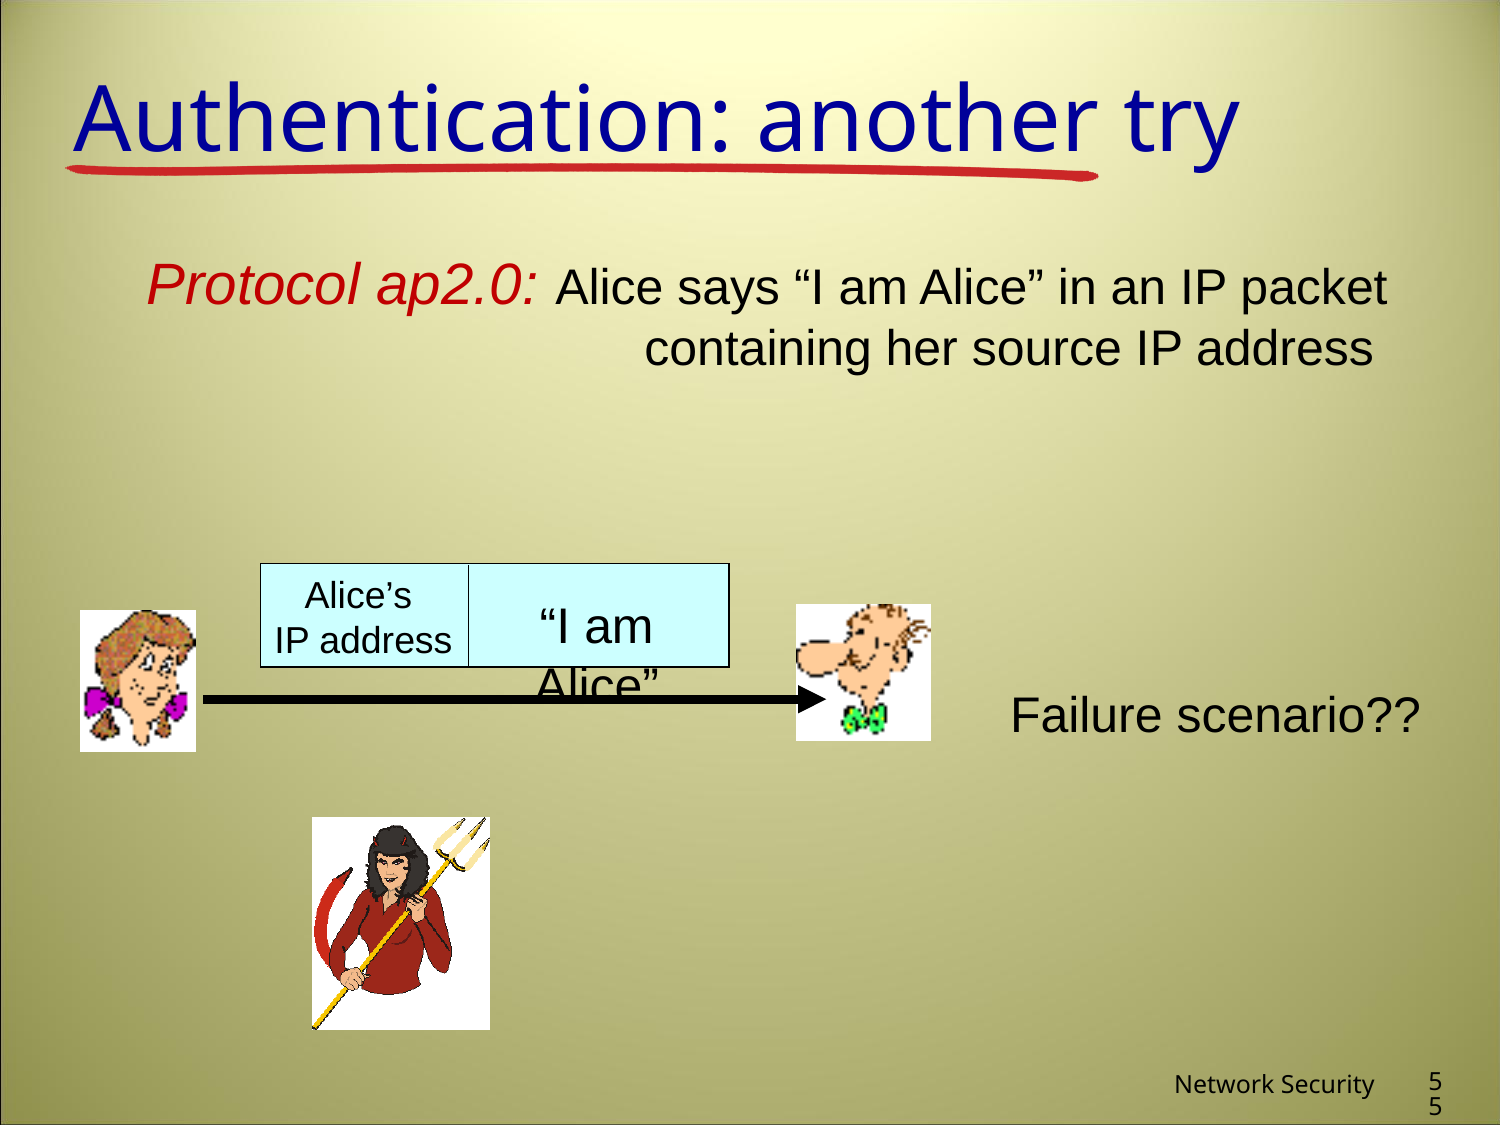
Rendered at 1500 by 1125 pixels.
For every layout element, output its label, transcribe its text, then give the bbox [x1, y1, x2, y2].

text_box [258, 562, 730, 670]
text_box Protocol ap2.0: Alice says “I am Alice” in an IP packet containing her source IP address [118, 238, 1404, 385]
text_box Network Security [914, 1060, 1390, 1108]
picture [0, 0, 1500, 1125]
title Authentication: another try [58, 21, 1334, 209]
text_box Failure scenario?? [989, 674, 1442, 750]
